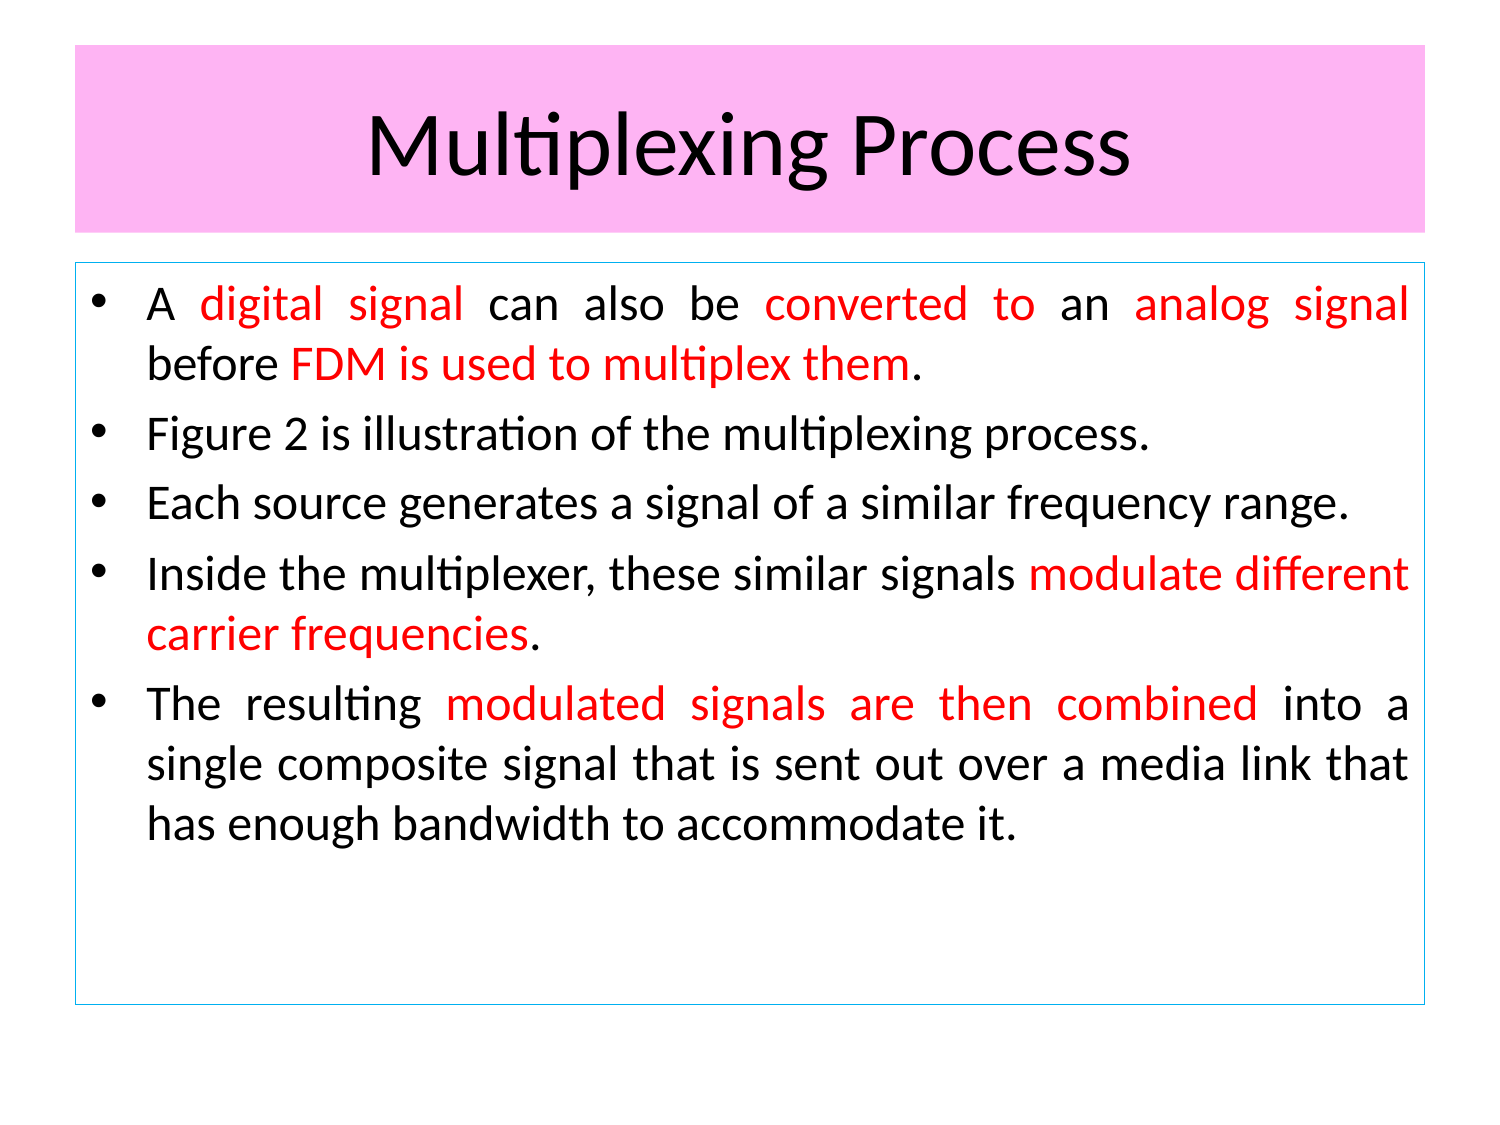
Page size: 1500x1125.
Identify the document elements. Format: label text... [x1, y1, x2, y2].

title Multiplexing Process [75, 45, 1425, 233]
list A digital signal can also be converted to an analog signal before FDM is used to multiplex them. Figure 2 is illustration of the multiplexing process. Each source generates a signal of a similar frequency range. Inside the multiplexer, these similar signals modulate different carrier frequencies. The resulting modulated signals are then combined into a single composite signal that is sent out over a media link that has enough bandwidth to accommodate it. [75, 262, 1425, 1005]
